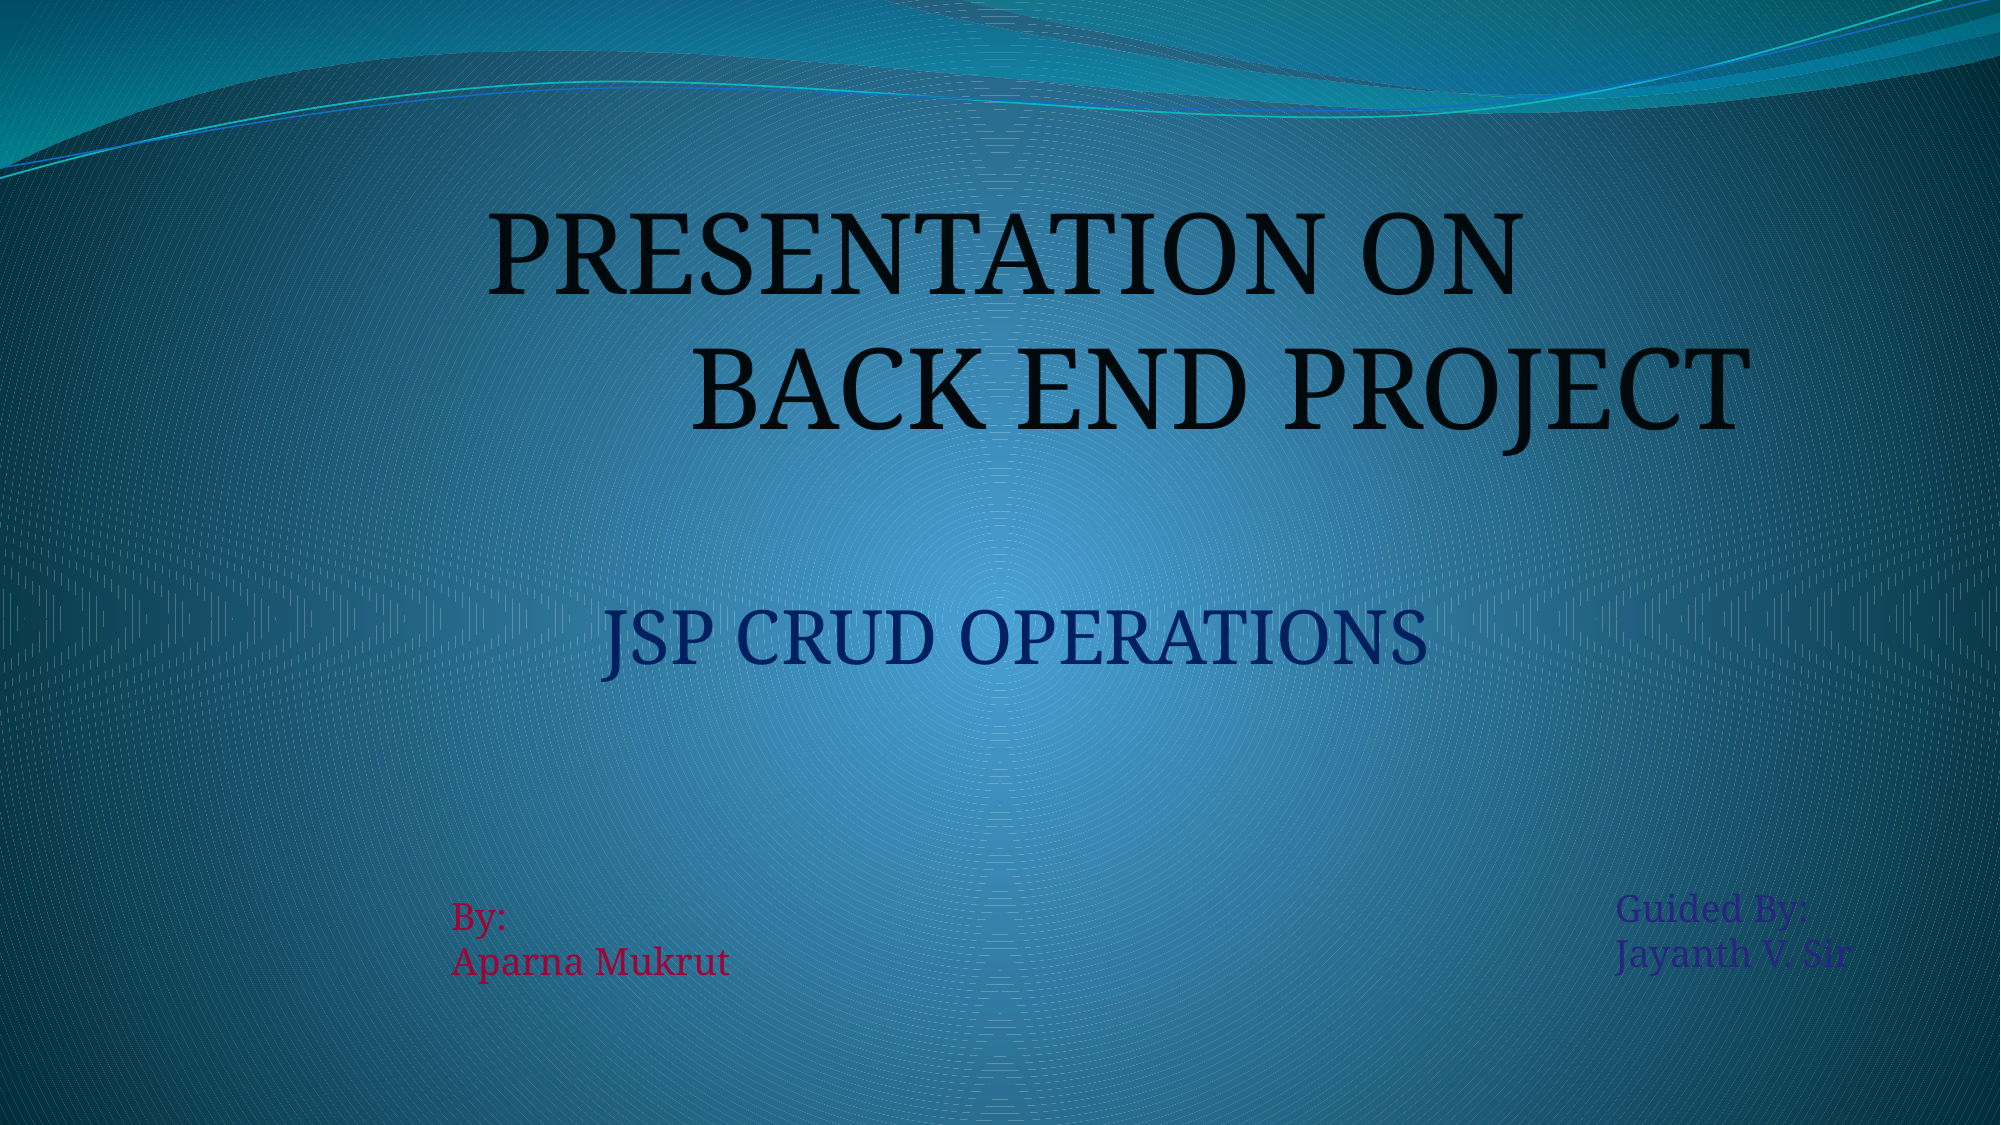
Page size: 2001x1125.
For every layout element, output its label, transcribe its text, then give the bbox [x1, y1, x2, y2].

text_box By: Aparna Mukrut [436, 885, 762, 1036]
text_box JSP CRUD OPERATIONS [334, 582, 1446, 688]
text_box Guided By: Jayanth V. Sir [1600, 878, 1868, 983]
text_box PRESENTATION ON BACK END PROJECT [441, 174, 1768, 595]
